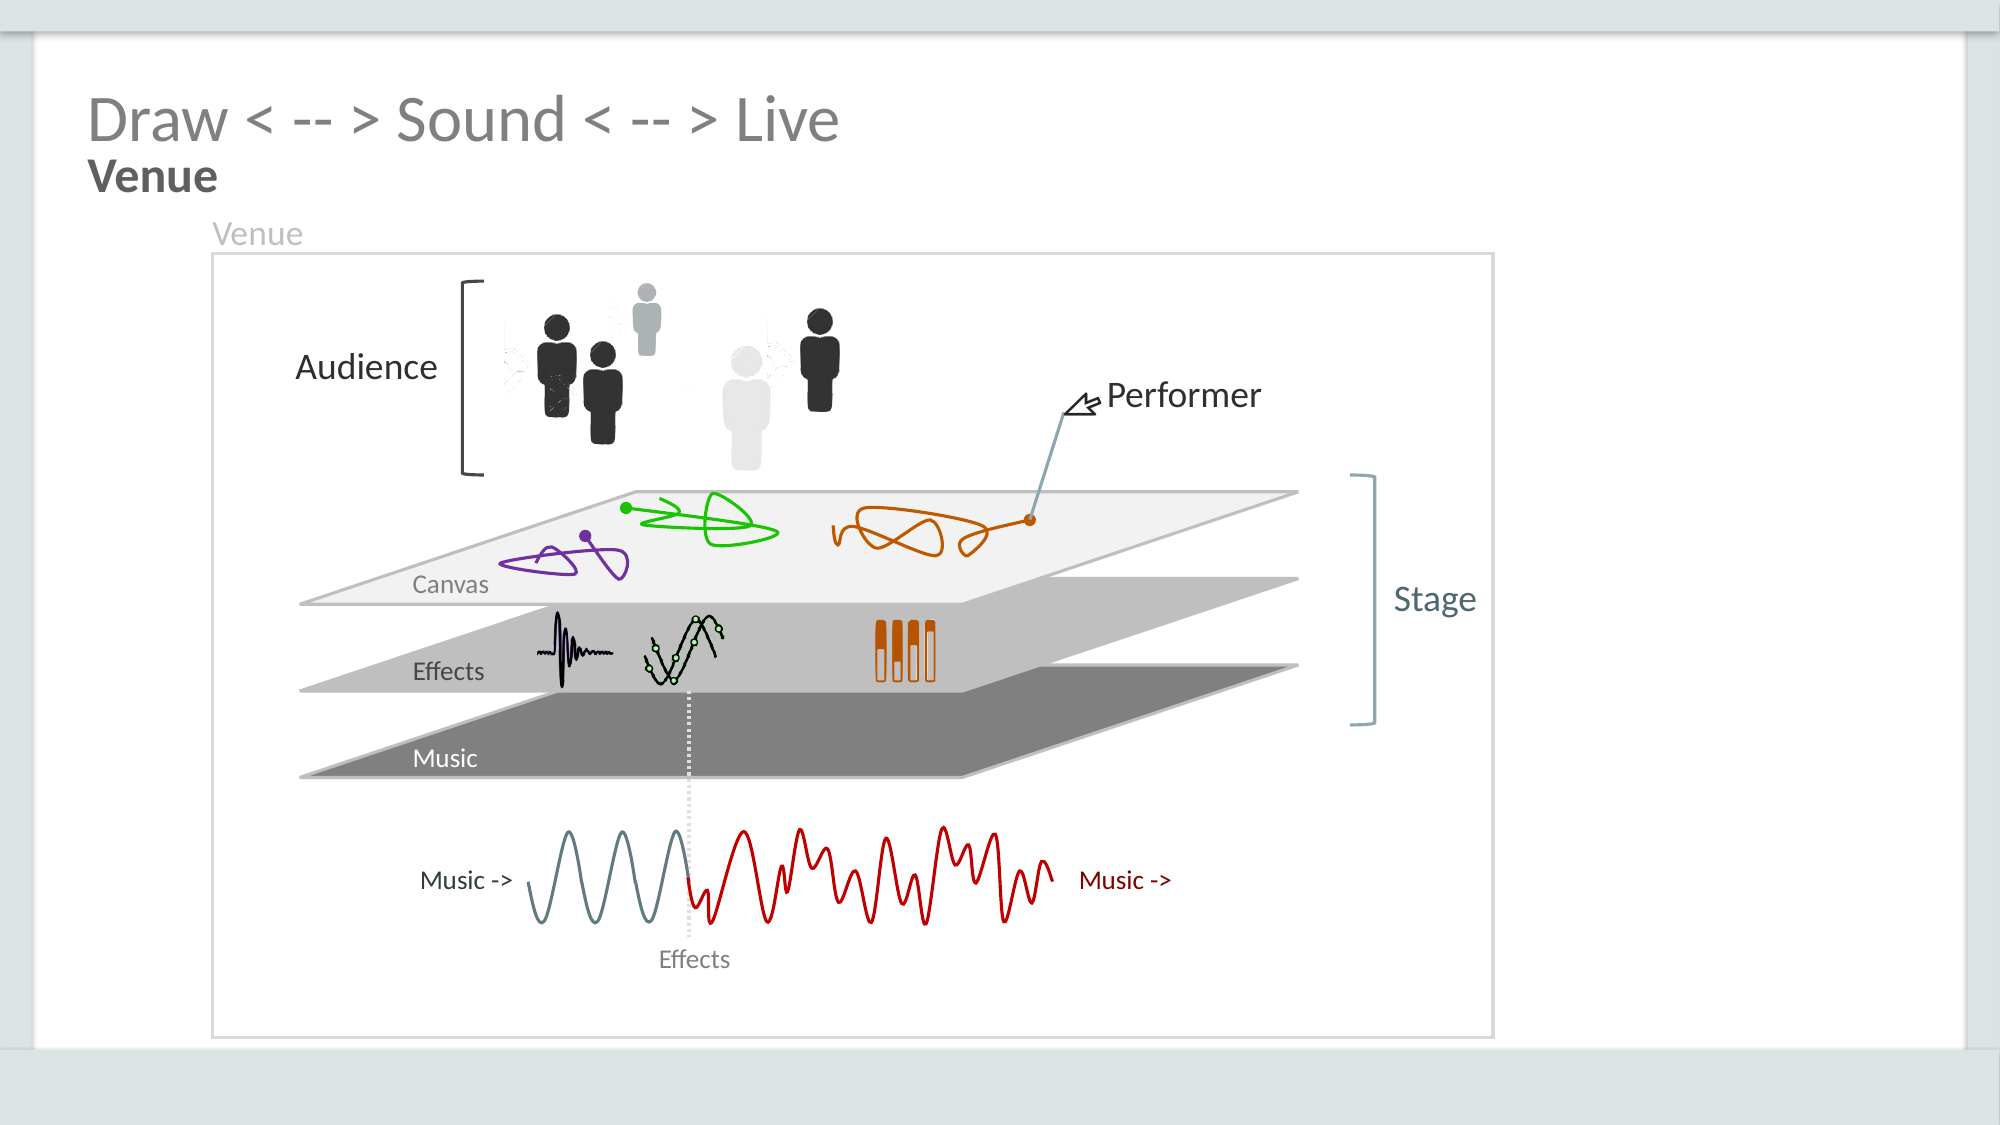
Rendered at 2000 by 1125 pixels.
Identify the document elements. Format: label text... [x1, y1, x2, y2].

title Draw < -- > Sound < -- > Live Venue [87, 73, 1913, 220]
text_box Venue [212, 214, 304, 254]
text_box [294, 273, 1479, 976]
text_box [210, 251, 1495, 1039]
